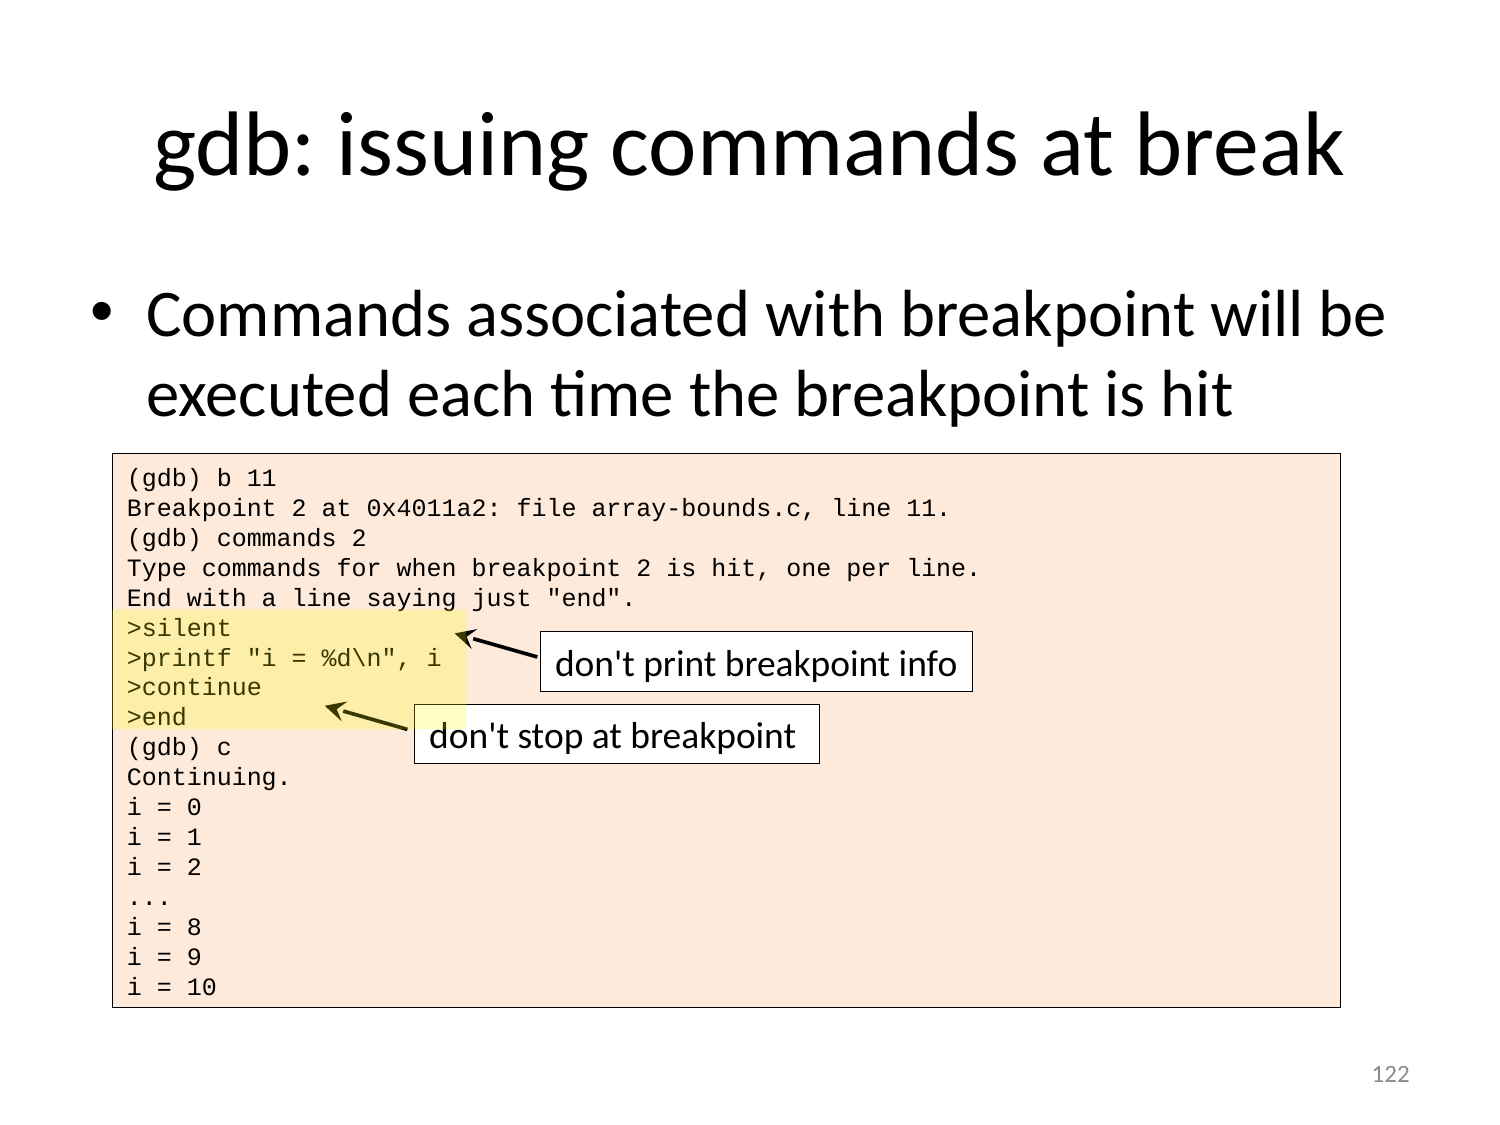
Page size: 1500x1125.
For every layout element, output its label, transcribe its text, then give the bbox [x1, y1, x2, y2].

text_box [324, 703, 827, 765]
text_box (gdb) b 11 Breakpoint 2 at 0x4011a2: file array-bounds.c, line 11. (gdb) commands 2 Type commands for when breakpoint 2 is hit, one per line. End with a line saying just "end". >silent >printf "i = %d\n", i >continue >end (gdb) c Continuing. i = 0 i = 1 i = 2 ... i = 8 i = 9 i = 10 [112, 453, 1341, 1008]
slide_number 122 [1074, 1042, 1425, 1103]
title gdb: issuing commands at break [75, 45, 1425, 233]
text_box [110, 608, 469, 731]
list Commands associated with breakpoint will be executed each time the breakpoint is hit [75, 262, 1425, 1005]
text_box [454, 631, 976, 693]
